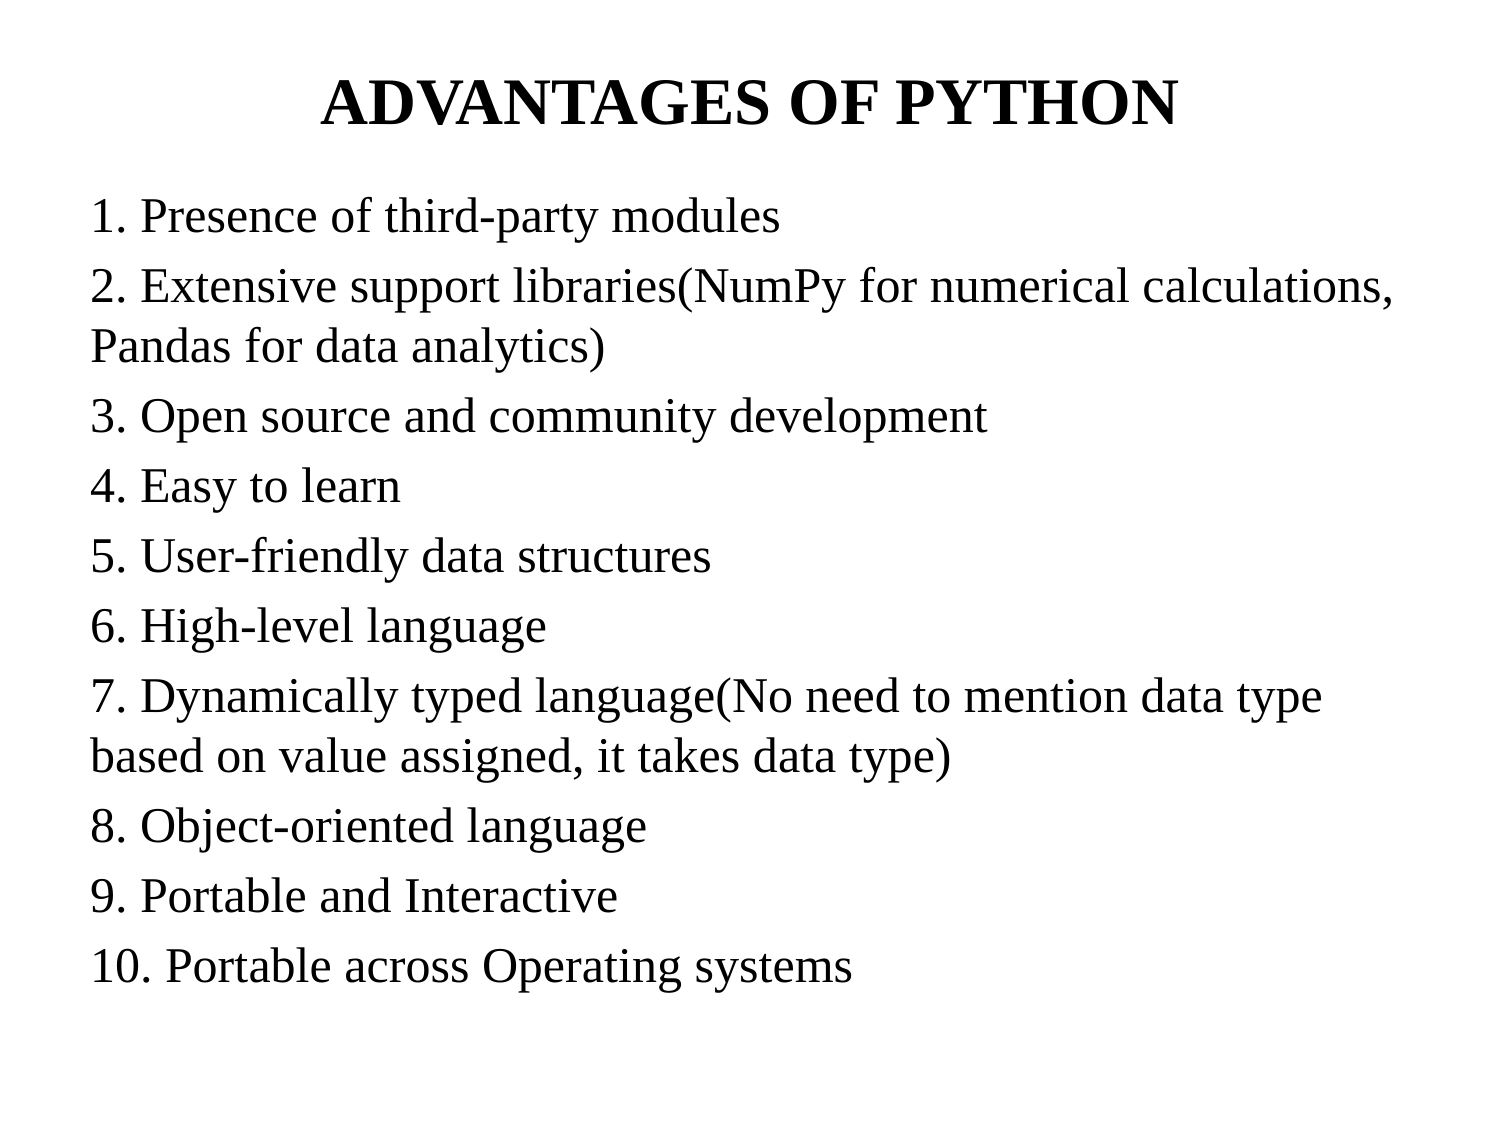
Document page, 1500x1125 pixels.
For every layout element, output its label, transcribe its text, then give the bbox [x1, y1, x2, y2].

title ADVANTAGES OF PYTHON [75, 50, 1425, 174]
list 1. Presence of third-party modules 2. Extensive support libraries(NumPy for numerical calculations, Pandas for data analytics) 3. Open source and community development 4. Easy to learn 5. User-friendly data structures 6. High-level language 7. Dynamically typed language(No need to mention data type based on value assigned, it takes data type) 8. Object-oriented language 9. Portable and Interactive 10. Portable across Operating systems [75, 174, 1425, 918]
